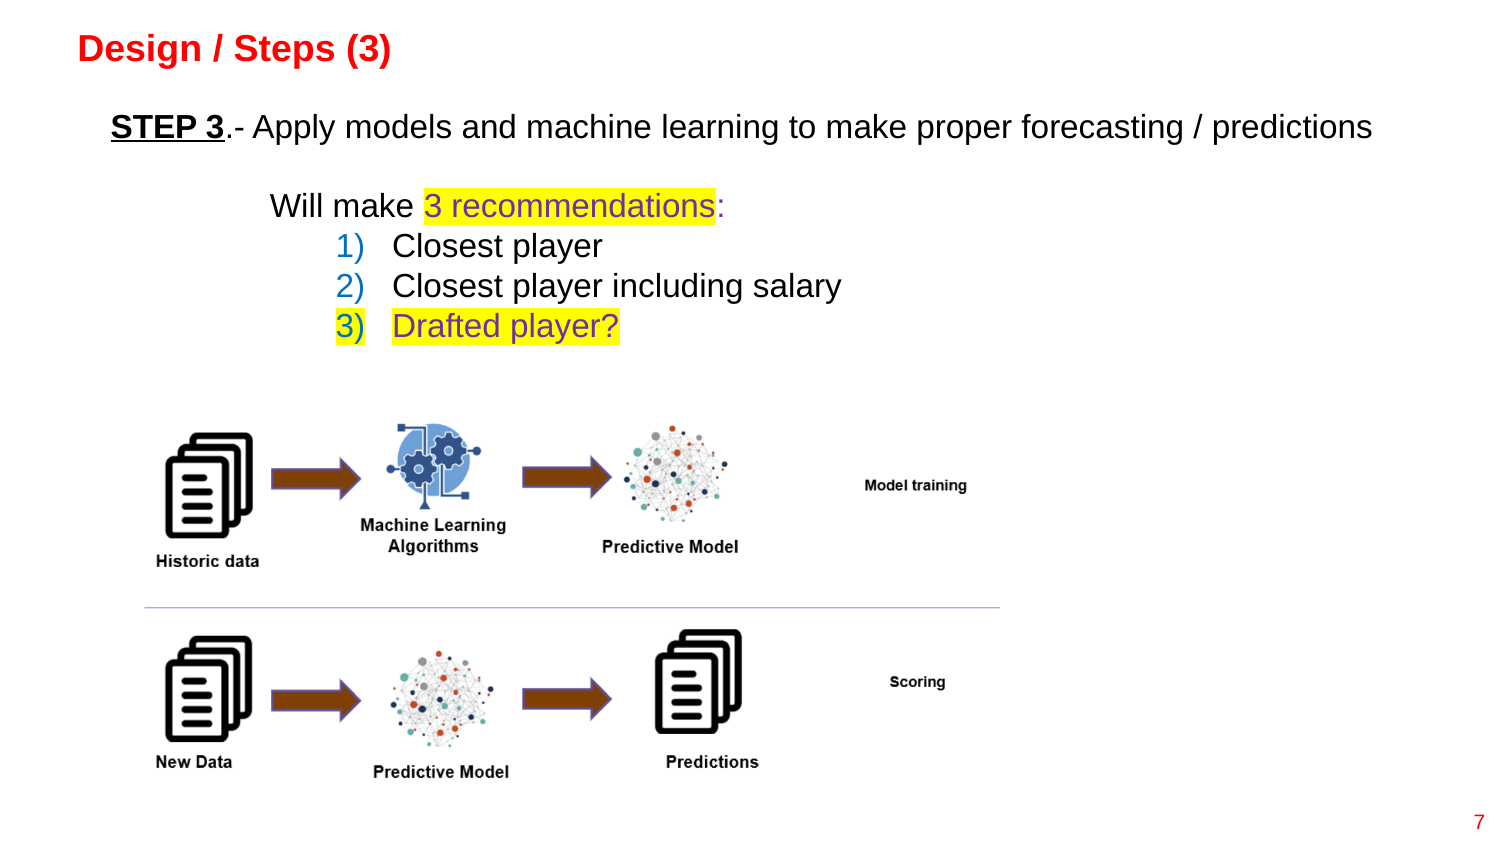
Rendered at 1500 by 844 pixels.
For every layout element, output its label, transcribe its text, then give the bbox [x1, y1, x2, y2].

title Design / Steps (3) [62, 16, 1410, 71]
slide_number 7 [1149, 798, 1500, 844]
picture [128, 405, 1000, 790]
text_box STEP 3.- Apply models and machine learning to make proper forecasting / predictions Will make 3 recommendations: Closest player Closest player including salary Drafted player? [95, 97, 1431, 352]
